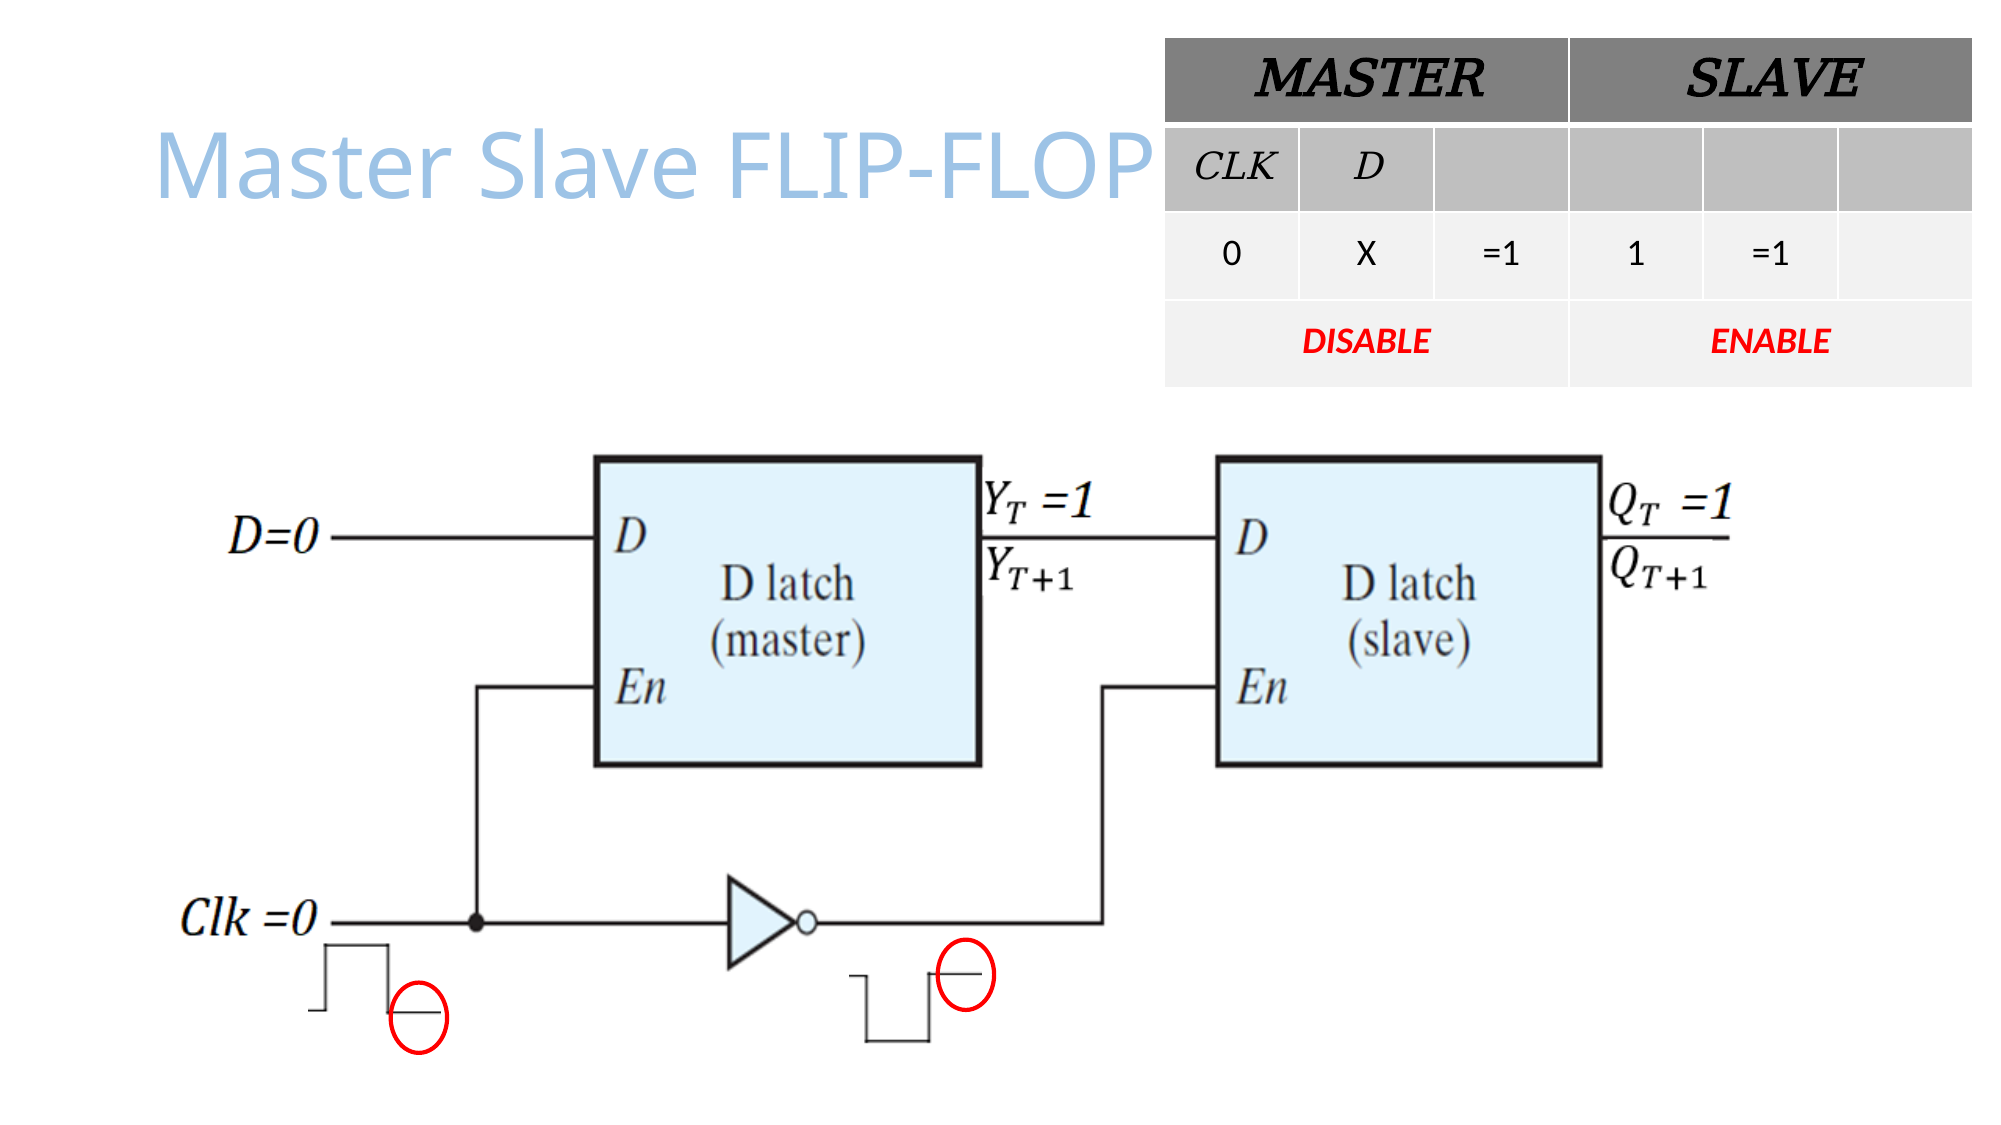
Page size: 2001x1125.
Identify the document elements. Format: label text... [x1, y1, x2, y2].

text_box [160, 447, 1744, 1053]
title Master Slave FLIP-FLOP [137, 59, 1164, 278]
